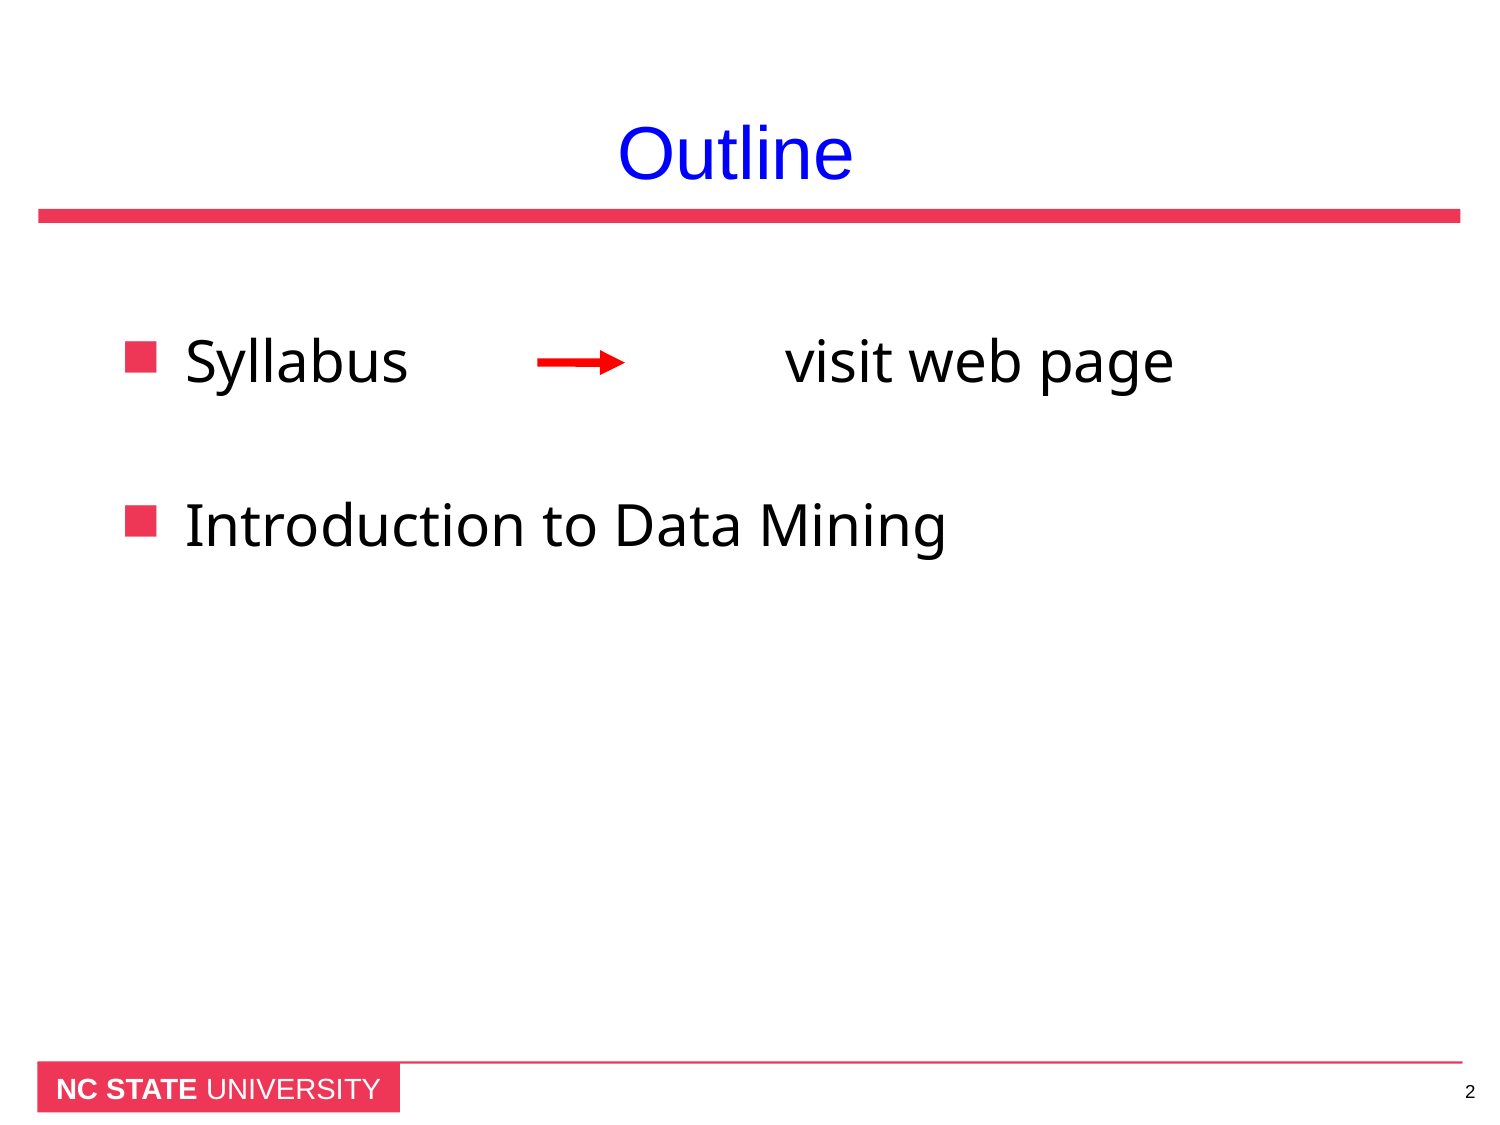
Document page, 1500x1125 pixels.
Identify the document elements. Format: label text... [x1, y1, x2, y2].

list Syllabus visit web page Introduction to Data Mining [113, 235, 1387, 1051]
title Outline [100, 12, 1374, 203]
